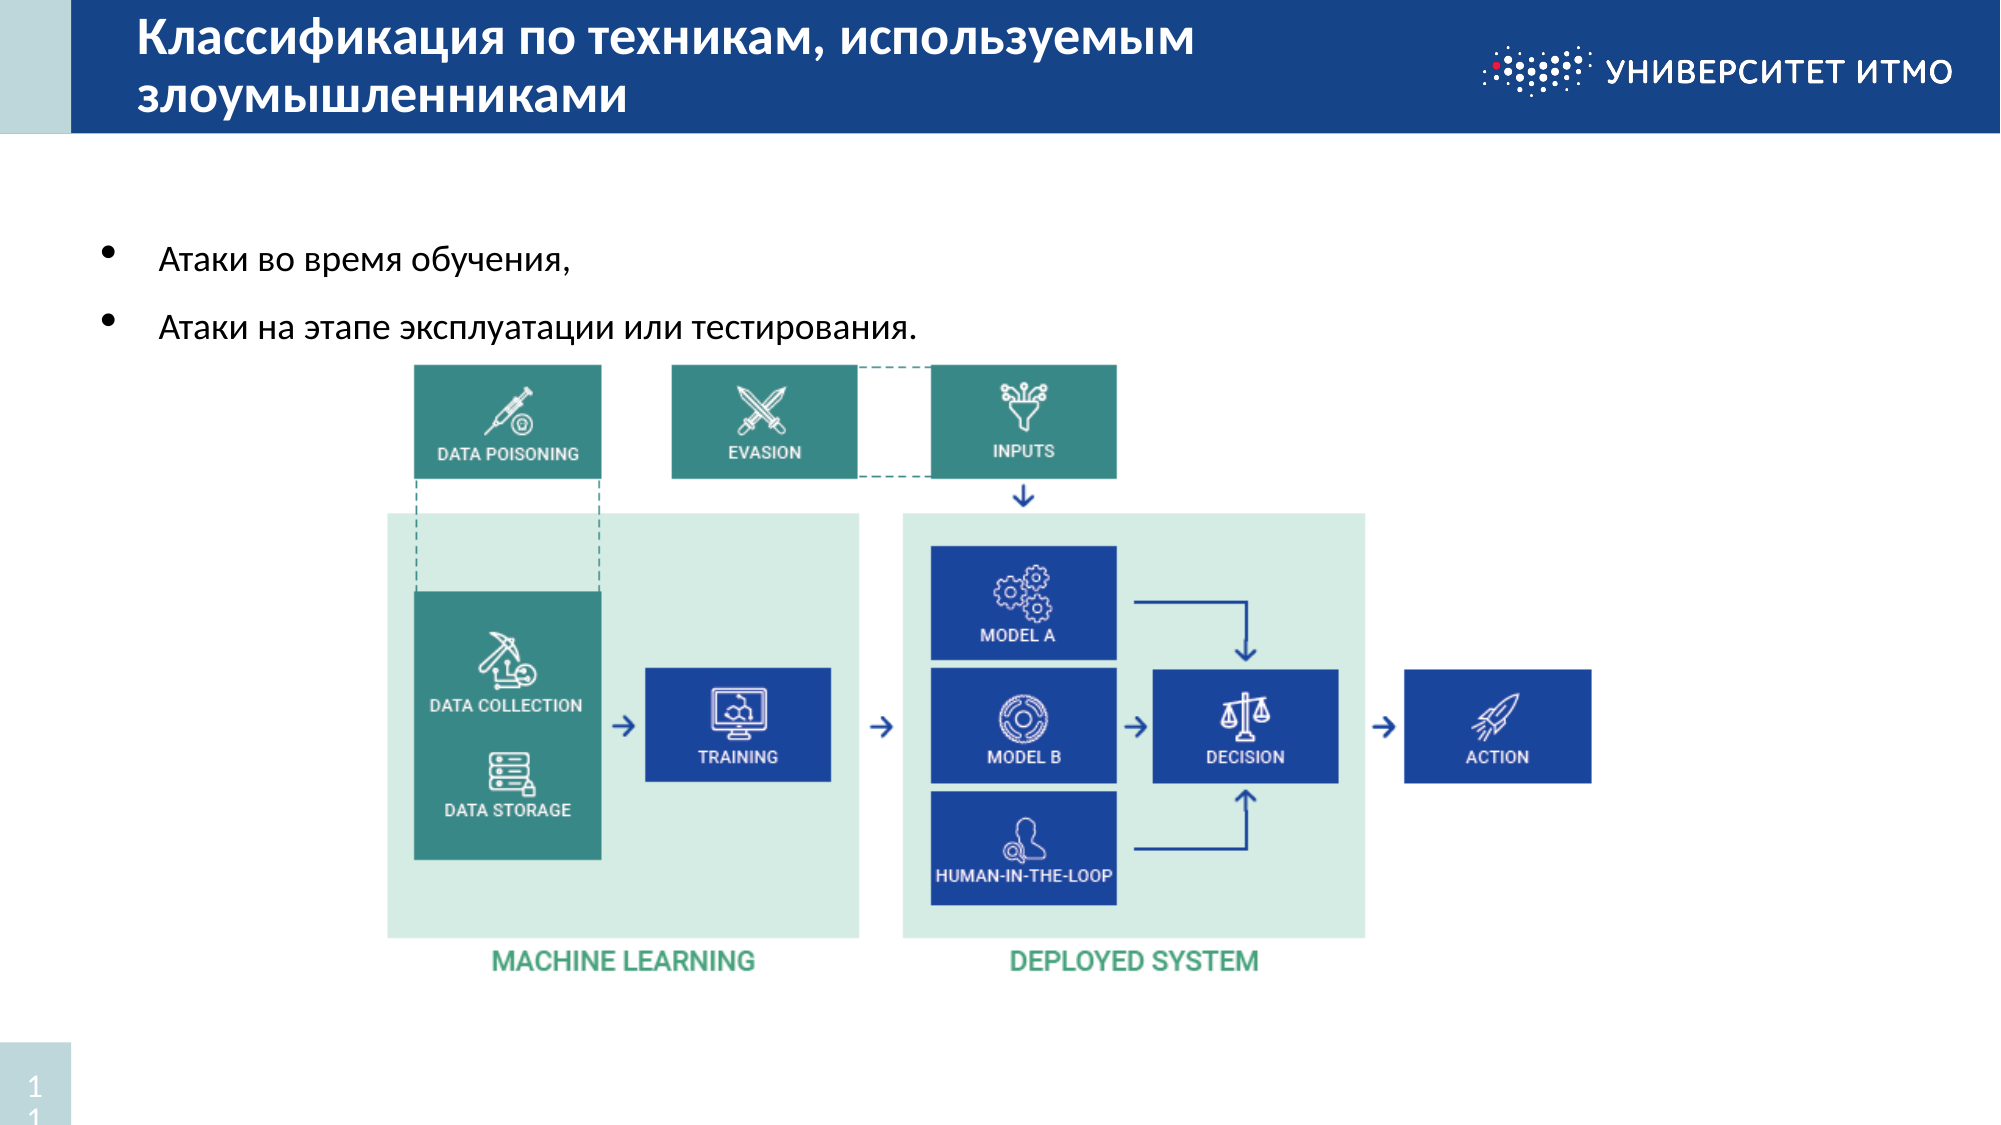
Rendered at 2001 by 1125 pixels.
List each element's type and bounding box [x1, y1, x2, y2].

picture [380, 348, 1620, 993]
text_box [0, 0, 2000, 1125]
